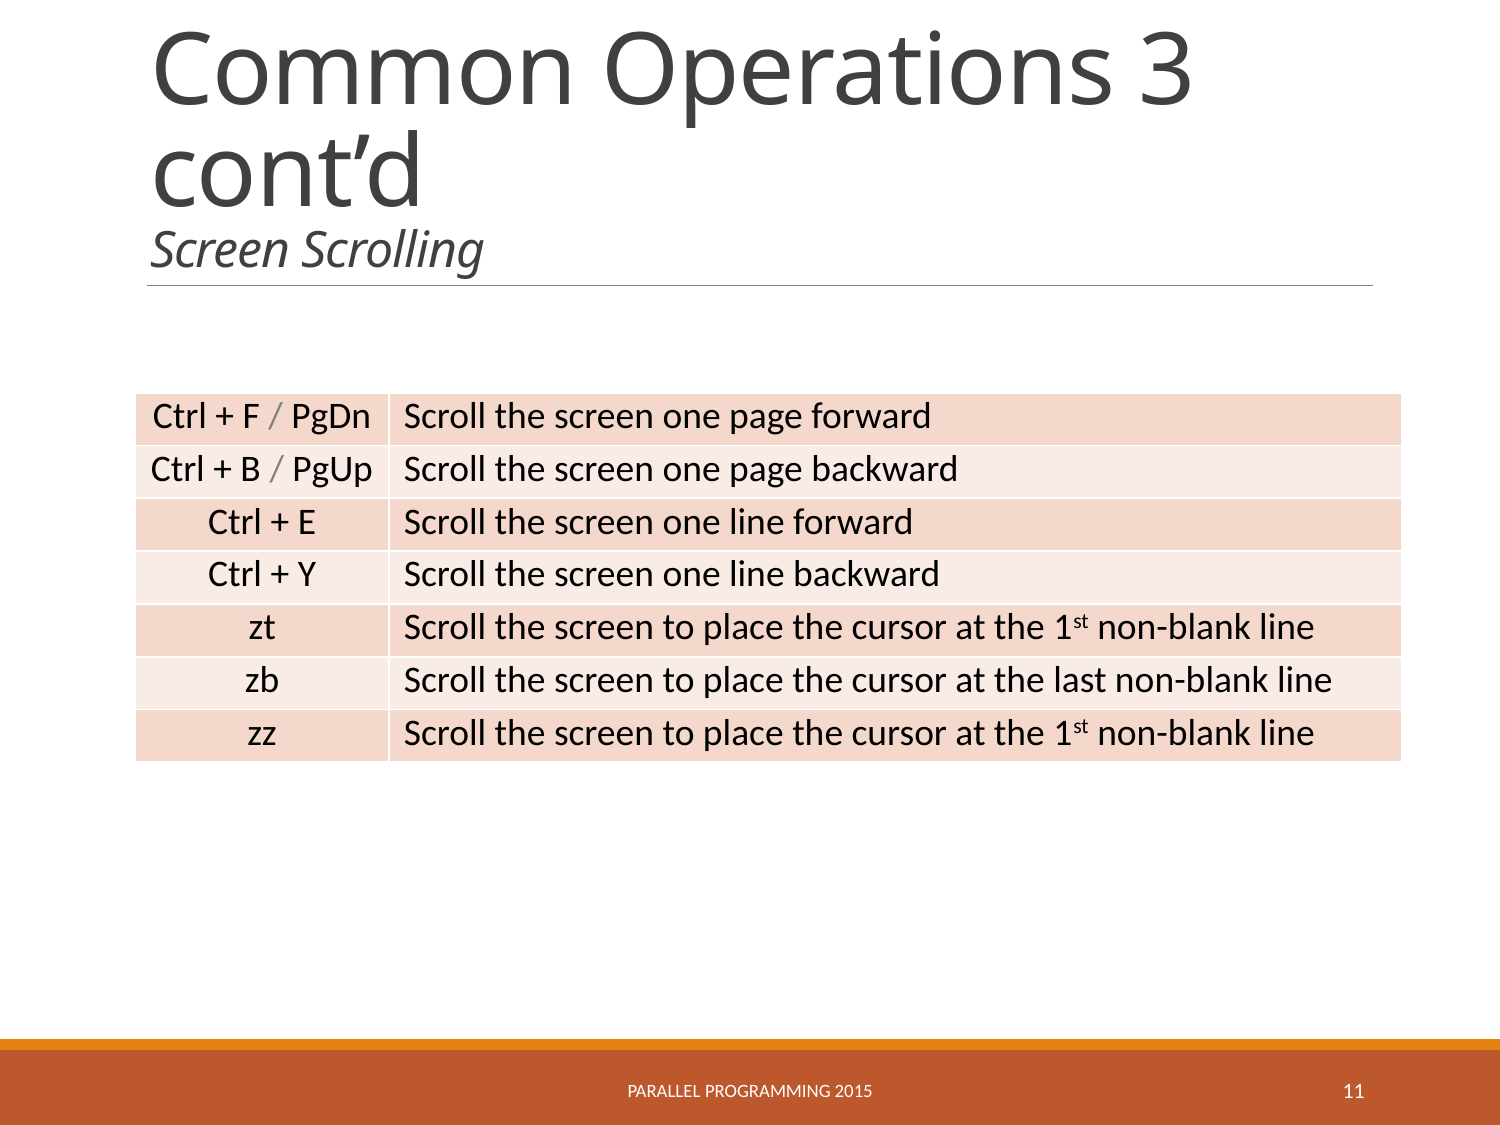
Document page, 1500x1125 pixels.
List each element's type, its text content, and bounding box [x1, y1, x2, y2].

table_cell Scroll the screen to place the cursor at the 1st non-blank line [390, 710, 1401, 761]
title Common Operations 3 cont’d Screen Scrolling [135, 47, 1373, 285]
table_cell zb [136, 658, 388, 709]
table_cell Ctrl + E [136, 499, 388, 550]
table_header Ctrl + F / PgDn [136, 394, 388, 445]
table_cell zz [136, 710, 388, 761]
table_cell zt [136, 605, 388, 656]
table_cell Scroll the screen to place the cursor at the 1st non-blank line [390, 605, 1401, 656]
table_cell Scroll the screen one page backward [390, 446, 1401, 497]
table_cell Ctrl + Y [136, 552, 388, 603]
table_cell Ctrl + B / PgUp [136, 446, 388, 497]
table_cell Scroll the screen to place the cursor at the last non-blank line [390, 658, 1401, 709]
slide_number 11 [1218, 1059, 1380, 1120]
table_cell Scroll the screen one line forward [390, 499, 1401, 550]
footer Parallel Programming 2015 [453, 1059, 1047, 1120]
table_header Scroll the screen one page forward [390, 394, 1401, 445]
table_cell Scroll the screen one line backward [390, 552, 1401, 603]
